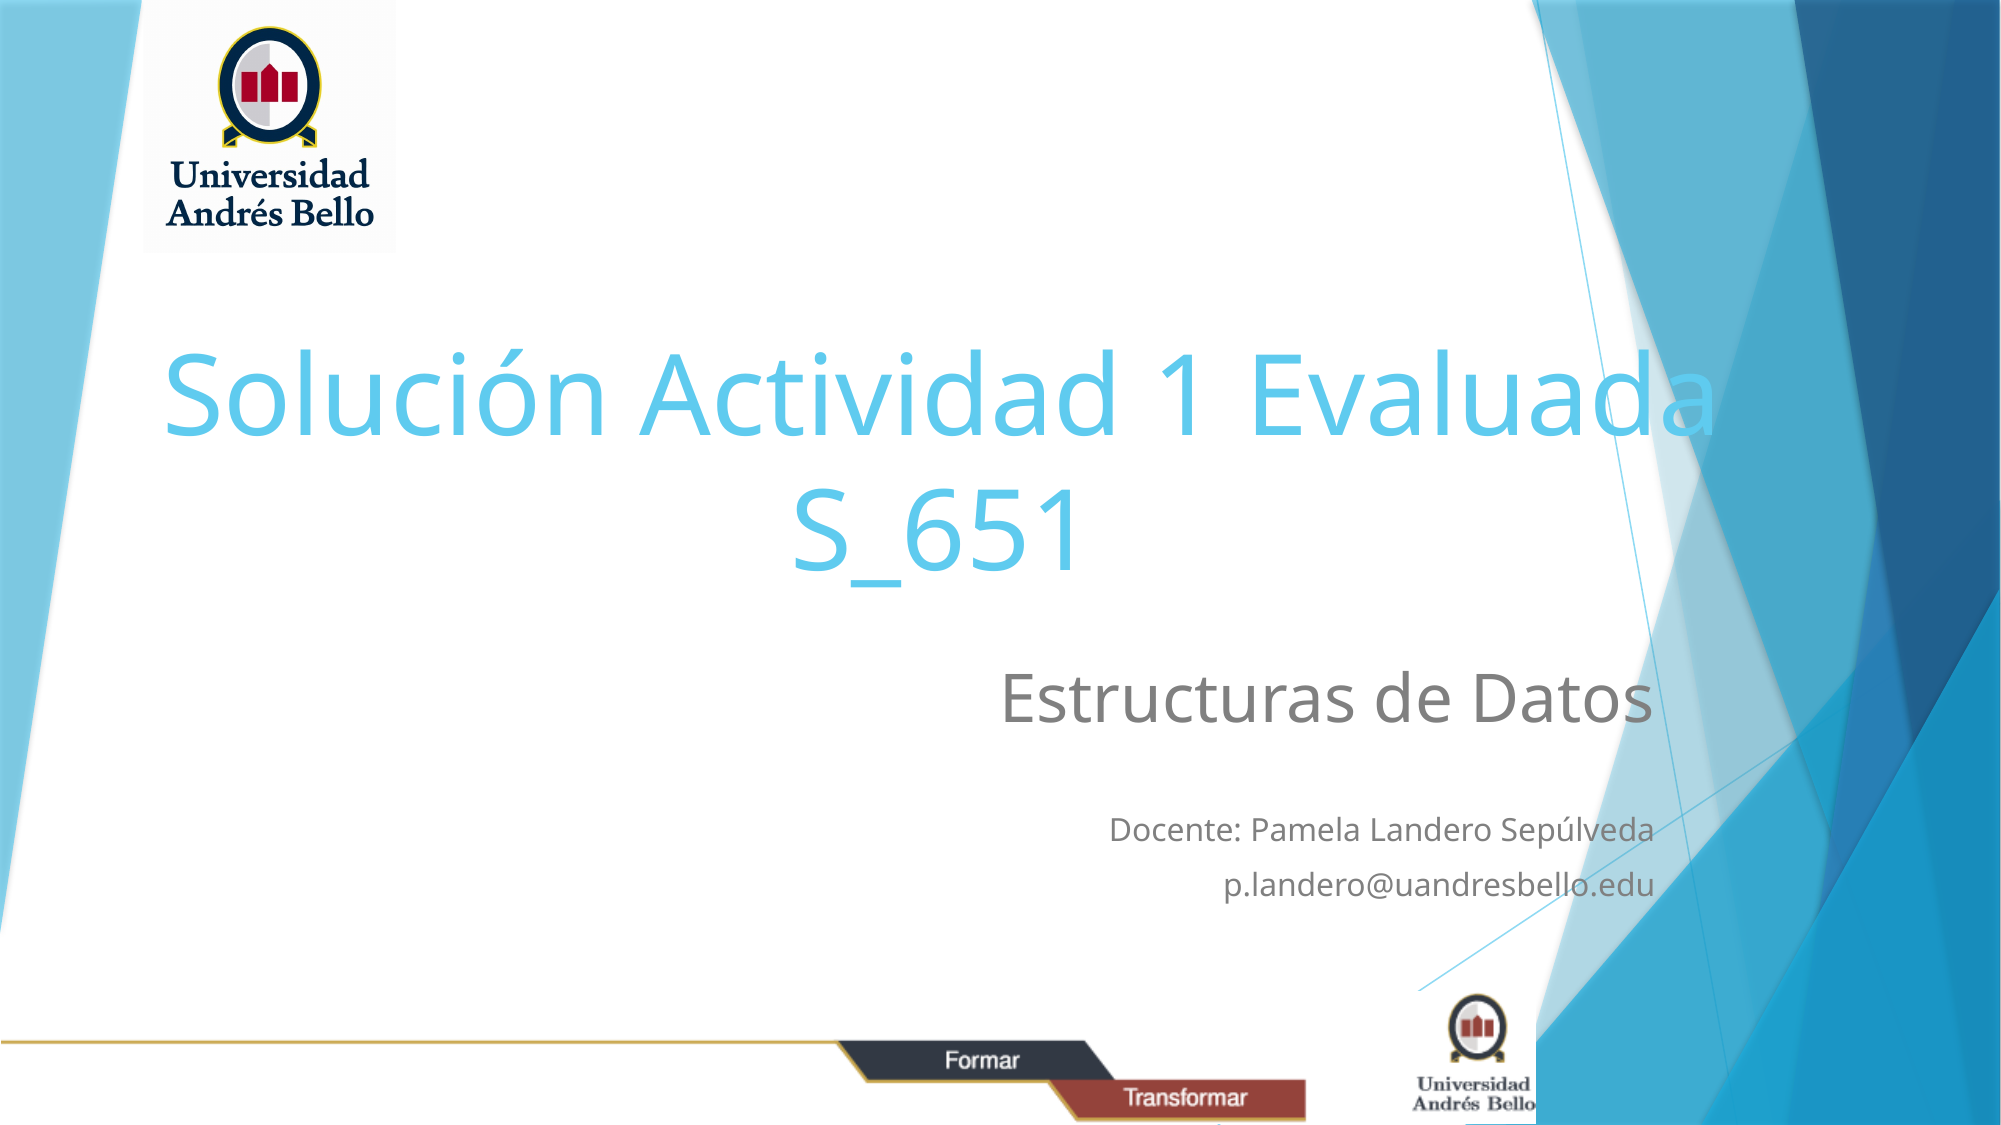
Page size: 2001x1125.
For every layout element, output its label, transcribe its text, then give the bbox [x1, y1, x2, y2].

title Solución Actividad 1 Evaluada S_651 [1, 330, 1884, 601]
text_box [143, 0, 396, 253]
subtitle Estructuras de Datos Docente: Pamela Landero Sepúlveda p.landero@uandresbello.edu [396, 647, 1671, 913]
picture [0, 990, 1537, 1125]
